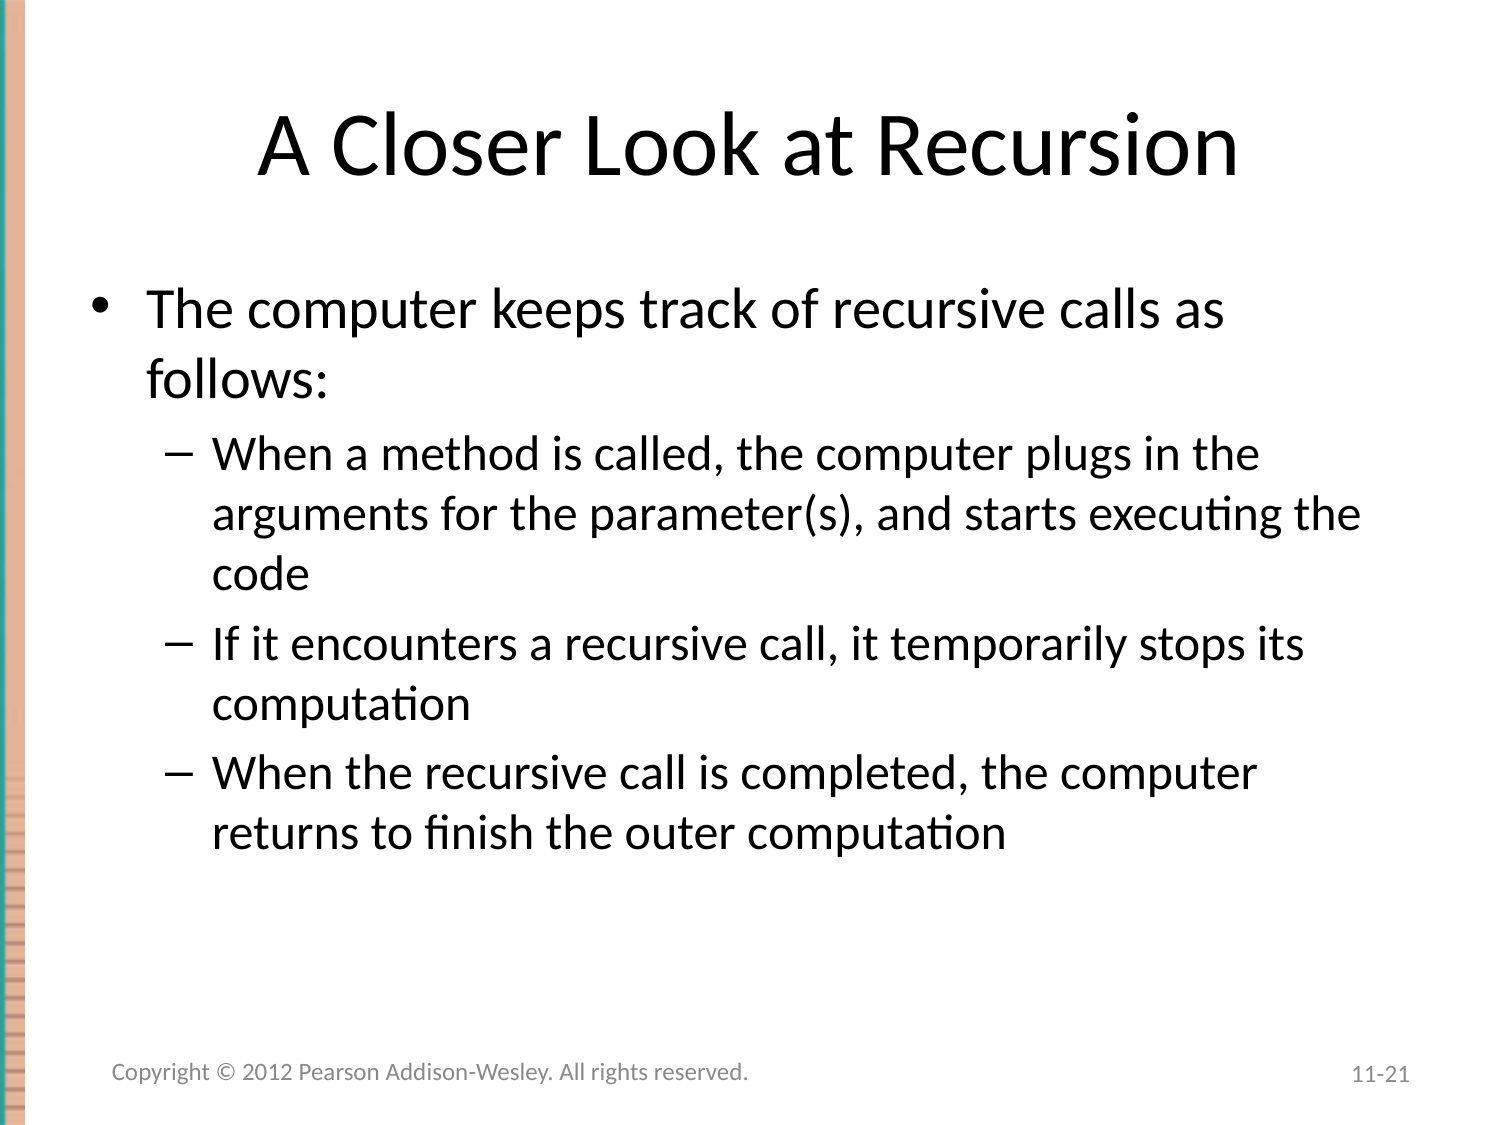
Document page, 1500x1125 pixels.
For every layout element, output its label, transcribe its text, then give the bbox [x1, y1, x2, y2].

list The computer keeps track of recursive calls as follows: When a method is called, the computer plugs in the arguments for the parameter(s), and starts executing the code If it encounters a recursive call, it temporarily stops its computation When the recursive call is completed, the computer returns to finish the outer computation [74, 262, 1426, 1006]
slide_number 11-21 [1074, 1042, 1425, 1103]
title A Closer Look at Recursion [74, 44, 1426, 233]
picture [0, 0, 25, 1125]
footer Copyright © 2012 Pearson Addison-Wesley. All rights reserved. [75, 1040, 788, 1100]
